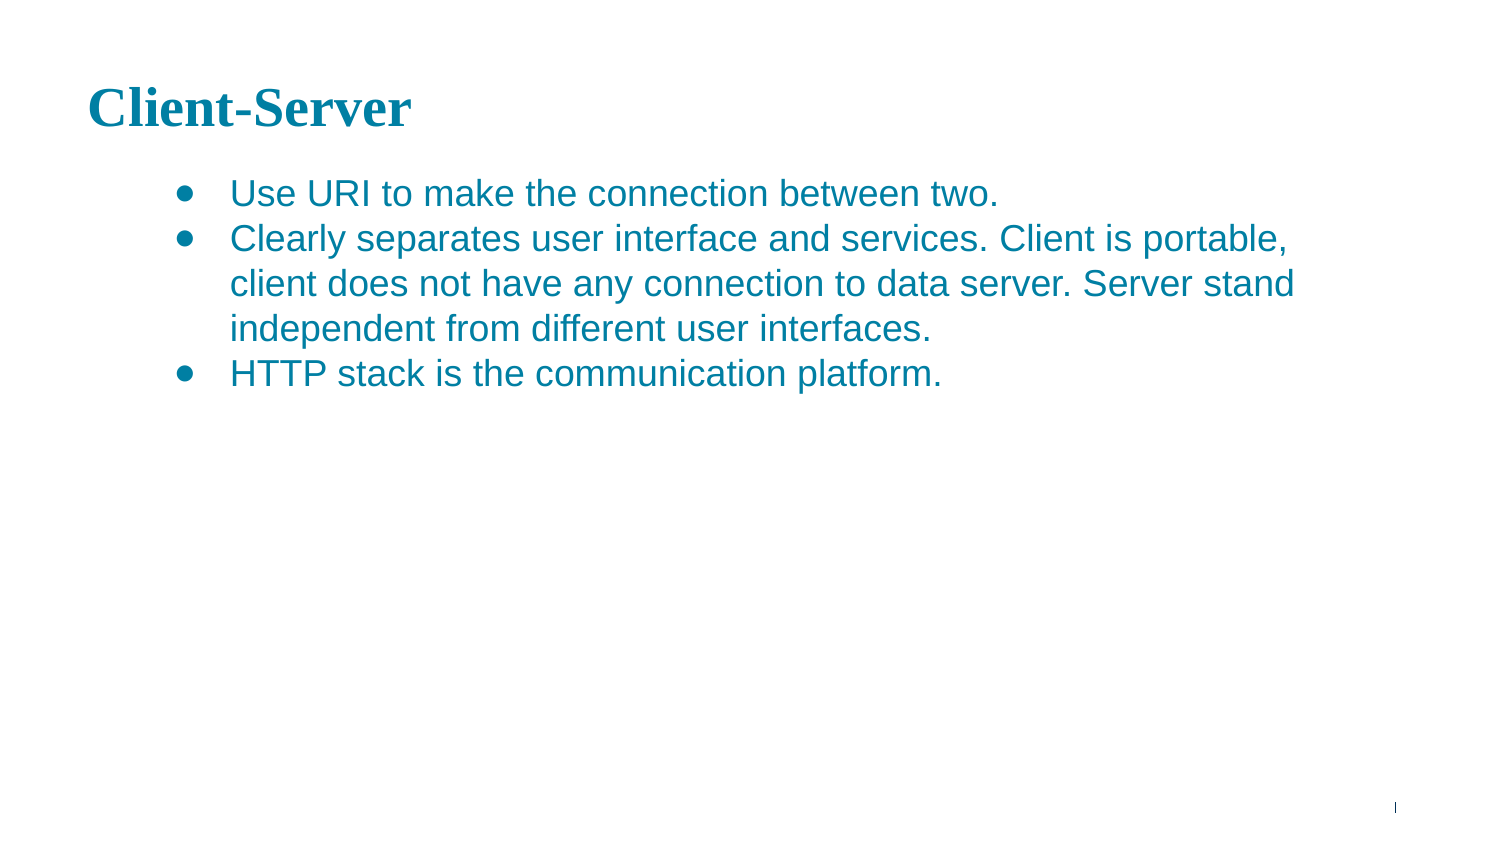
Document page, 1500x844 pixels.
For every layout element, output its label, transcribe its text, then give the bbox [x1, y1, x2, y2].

list Use URI to make the connection between two. Clearly separates user interface and services. Client is portable, client does not have any connection to data server. Server stand independent from different user interfaces. HTTP stack is the communication platform. [143, 158, 1385, 753]
title Client-Server [76, 51, 1424, 159]
